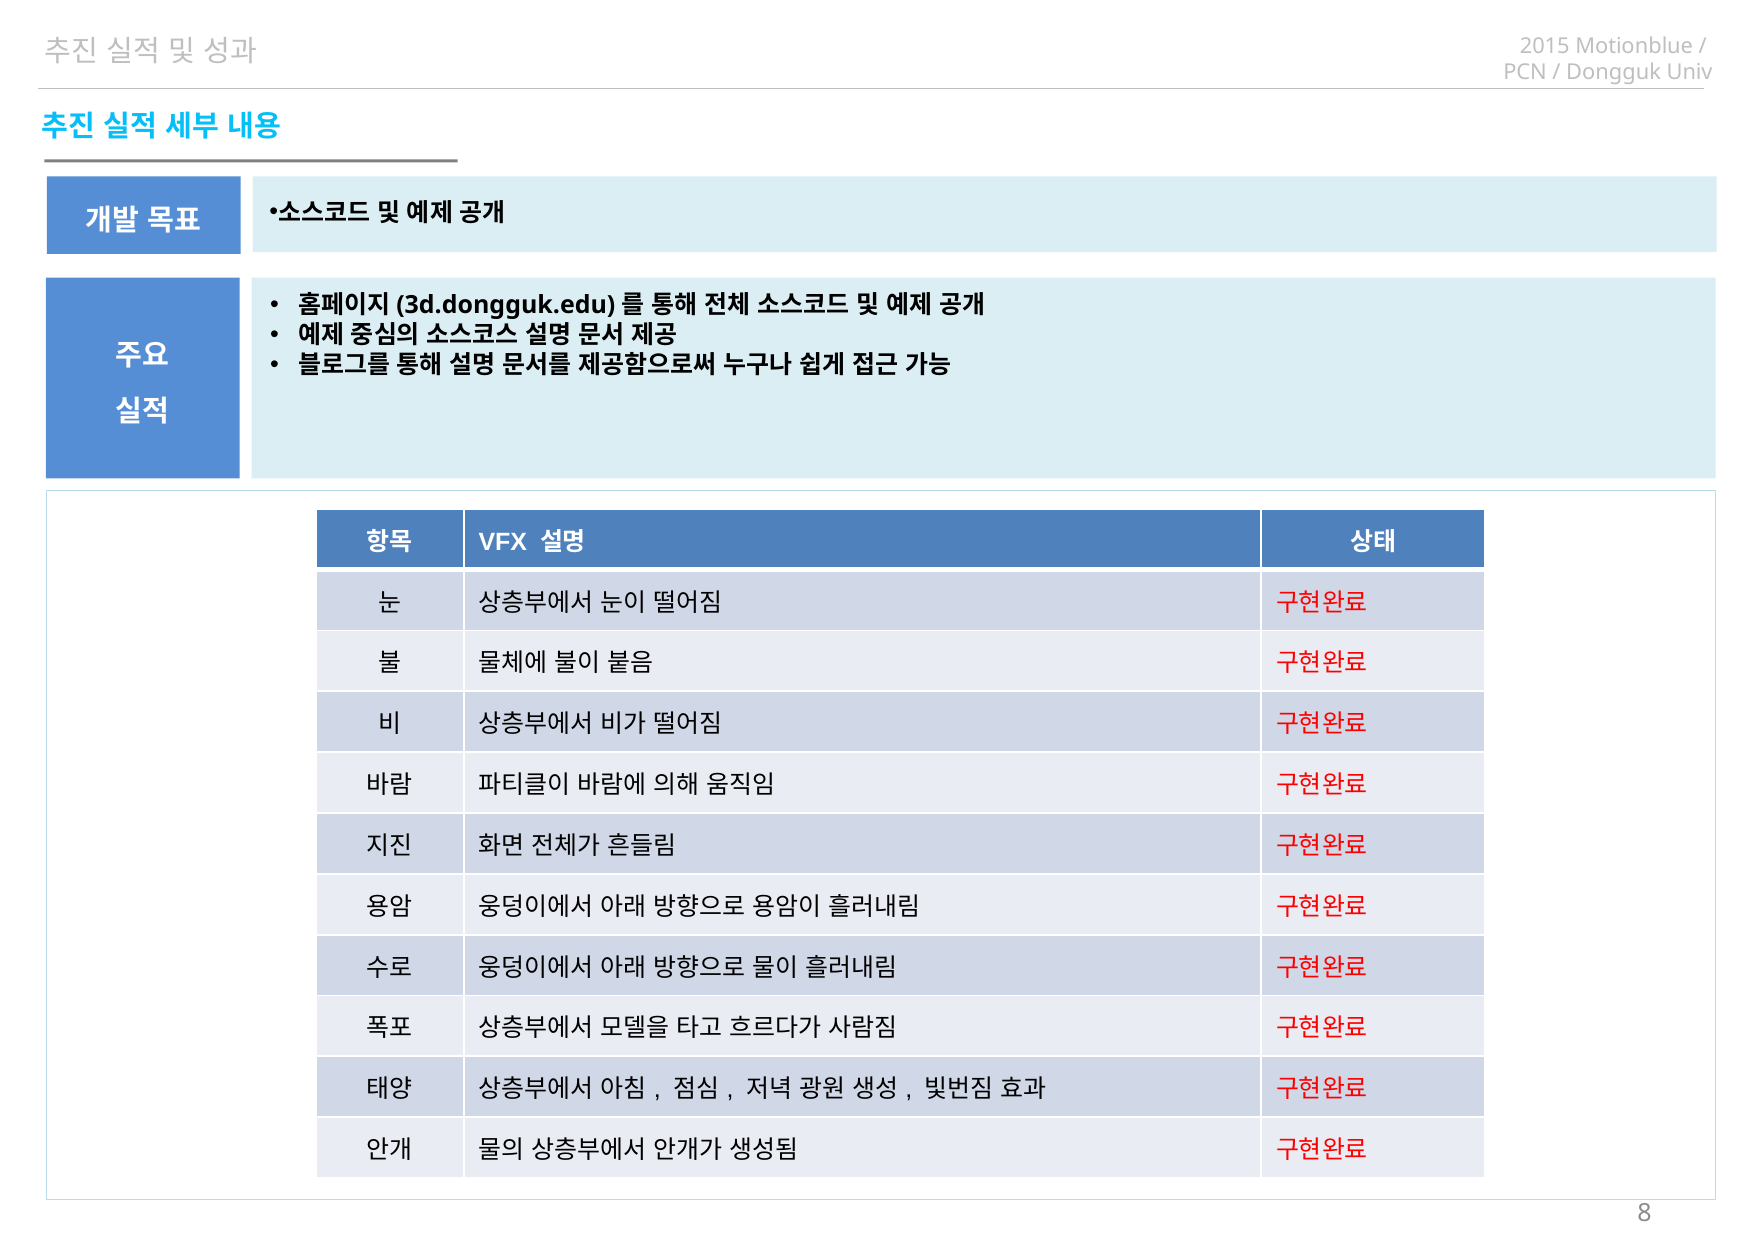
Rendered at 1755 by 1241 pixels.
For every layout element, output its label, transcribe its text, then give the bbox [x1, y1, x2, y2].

slide_number 8 [1257, 1180, 1667, 1241]
table_cell 바람 [317, 753, 463, 812]
table_cell 폭포 [317, 996, 463, 1055]
text_box [44, 488, 1718, 1201]
table_cell 용암 [317, 875, 463, 934]
table_cell 구현완료 [1262, 814, 1484, 873]
table_cell 웅덩이에서 아래 방향으로 물이 흘러내림 [465, 936, 1260, 995]
table_cell 웅덩이에서 아래 방향으로 용암이 흘러내림 [465, 875, 1260, 934]
text_box 소스코드 및 예제 공개 [254, 159, 1448, 234]
table_cell 구현완료 [1262, 692, 1484, 751]
text_box 주요 실적 [45, 277, 240, 479]
table_cell 구현완료 [1262, 572, 1484, 630]
table_cell 물체에 불이 붙음 [465, 631, 1260, 690]
table_cell 구현완료 [1262, 936, 1484, 995]
table_cell 지진 [317, 814, 463, 873]
table_cell 구현완료 [1262, 1057, 1484, 1116]
table_cell 비 [317, 692, 463, 751]
table_cell 눈 [317, 572, 463, 630]
table_cell 상층부에서 아침, 점심, 저녁 광원 생성, 빛번짐 효과 [465, 1057, 1260, 1116]
text_box 추진 실적 세부 내용 [26, 100, 901, 151]
table_cell 태양 [317, 1057, 463, 1116]
table_cell 구현완료 [1262, 753, 1484, 812]
table_cell 파티클이 바람에 의해 움직임 [465, 753, 1260, 812]
table_cell 상층부에서 모델을 타고 흐르다가 사람짐 [465, 996, 1260, 1055]
table_cell 구현완료 [1262, 996, 1484, 1055]
text_box [0, 0, 1755, 75]
table_cell 구현완료 [1262, 1118, 1484, 1177]
table_cell 상층부에서 눈이 떨어짐 [465, 572, 1260, 630]
table_cell 물의 상층부에서 안개가 생성됨 [465, 1118, 1260, 1177]
table_cell 구현완료 [1262, 875, 1484, 934]
text_box [251, 277, 1716, 479]
text_box [42, 157, 460, 164]
table_cell 안개 [317, 1118, 463, 1177]
table_cell 불 [317, 631, 463, 690]
table_header 항목 [317, 510, 463, 567]
text_box [252, 176, 1717, 253]
table_cell 구현완료 [1262, 631, 1484, 690]
text_box 홈페이지(3d.dongguk.edu)를 통해 전체 소스코드 및 예제 공개 예제 중심의 소스코스 설명 문서 제공 블로그를 통해 설명 문서를 제공함으로써 누구나 쉽게 접근 가능 [255, 281, 1716, 476]
table_header 상태 [1262, 510, 1484, 567]
table_header VFX 설명 [465, 510, 1260, 567]
text_box 개발 목표 [46, 176, 241, 254]
table_cell 수로 [317, 936, 463, 995]
table_cell 화면 전체가 흔들림 [465, 814, 1260, 873]
table_cell 상층부에서 비가 떨어짐 [465, 692, 1260, 751]
